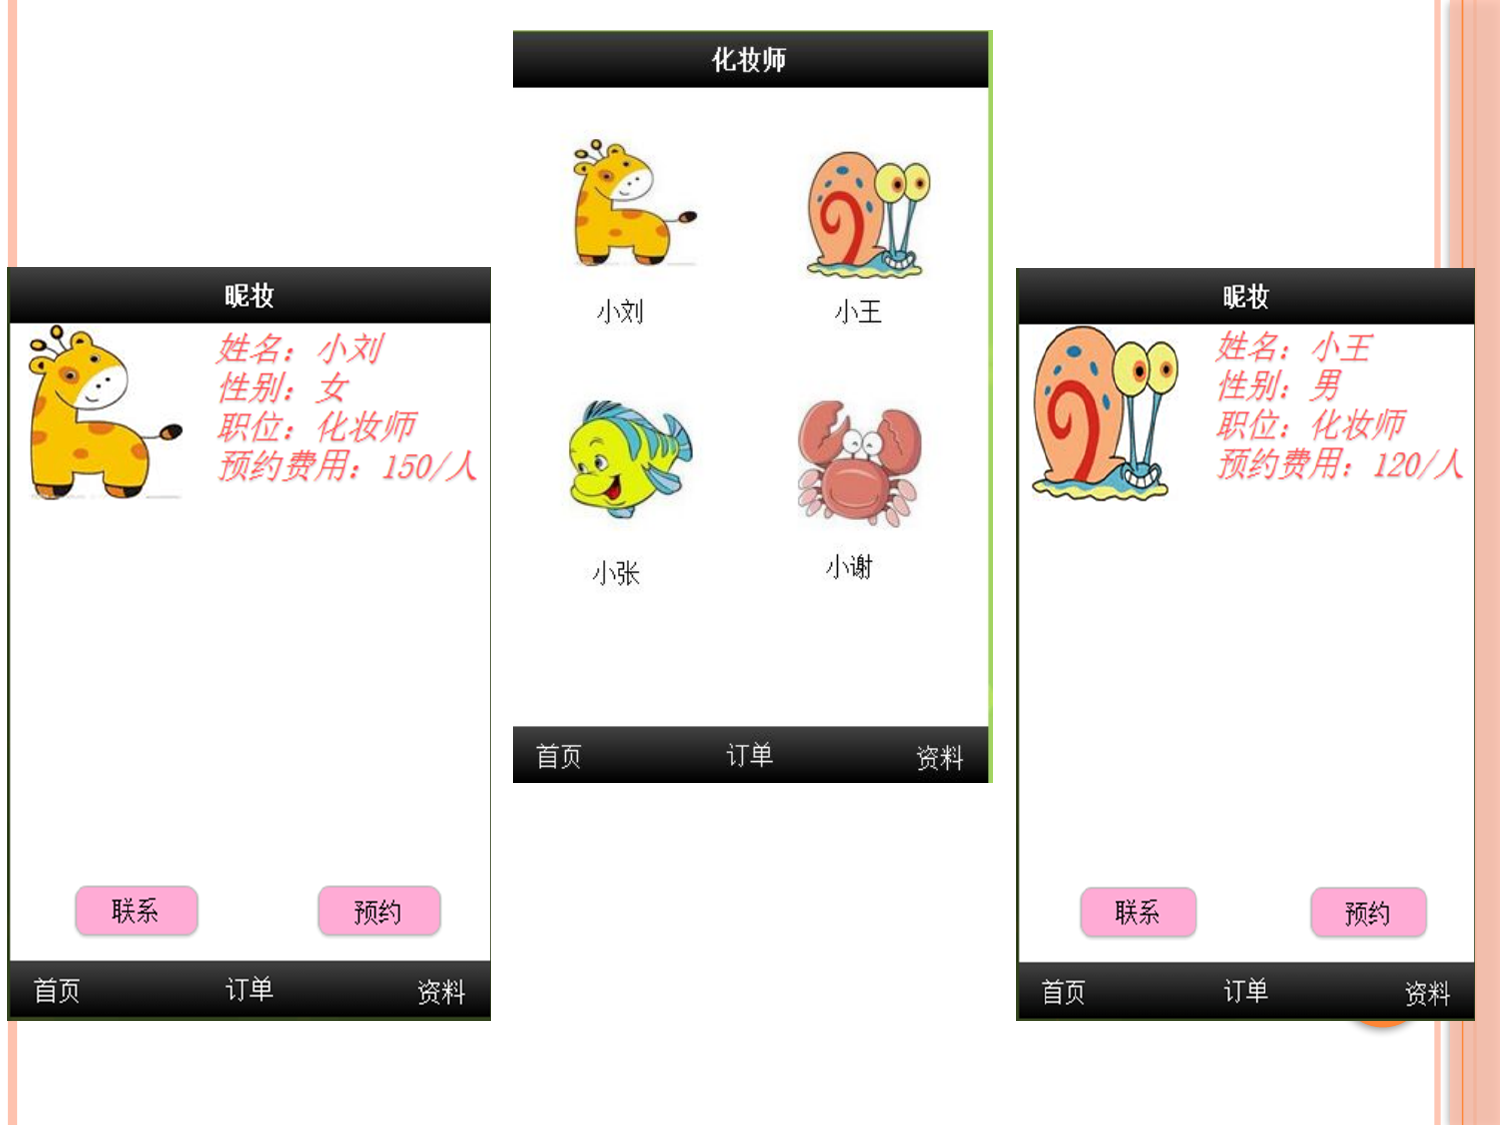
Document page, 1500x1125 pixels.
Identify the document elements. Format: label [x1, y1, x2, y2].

picture [513, 30, 994, 783]
picture [6, 266, 491, 1021]
picture [1015, 267, 1475, 1021]
